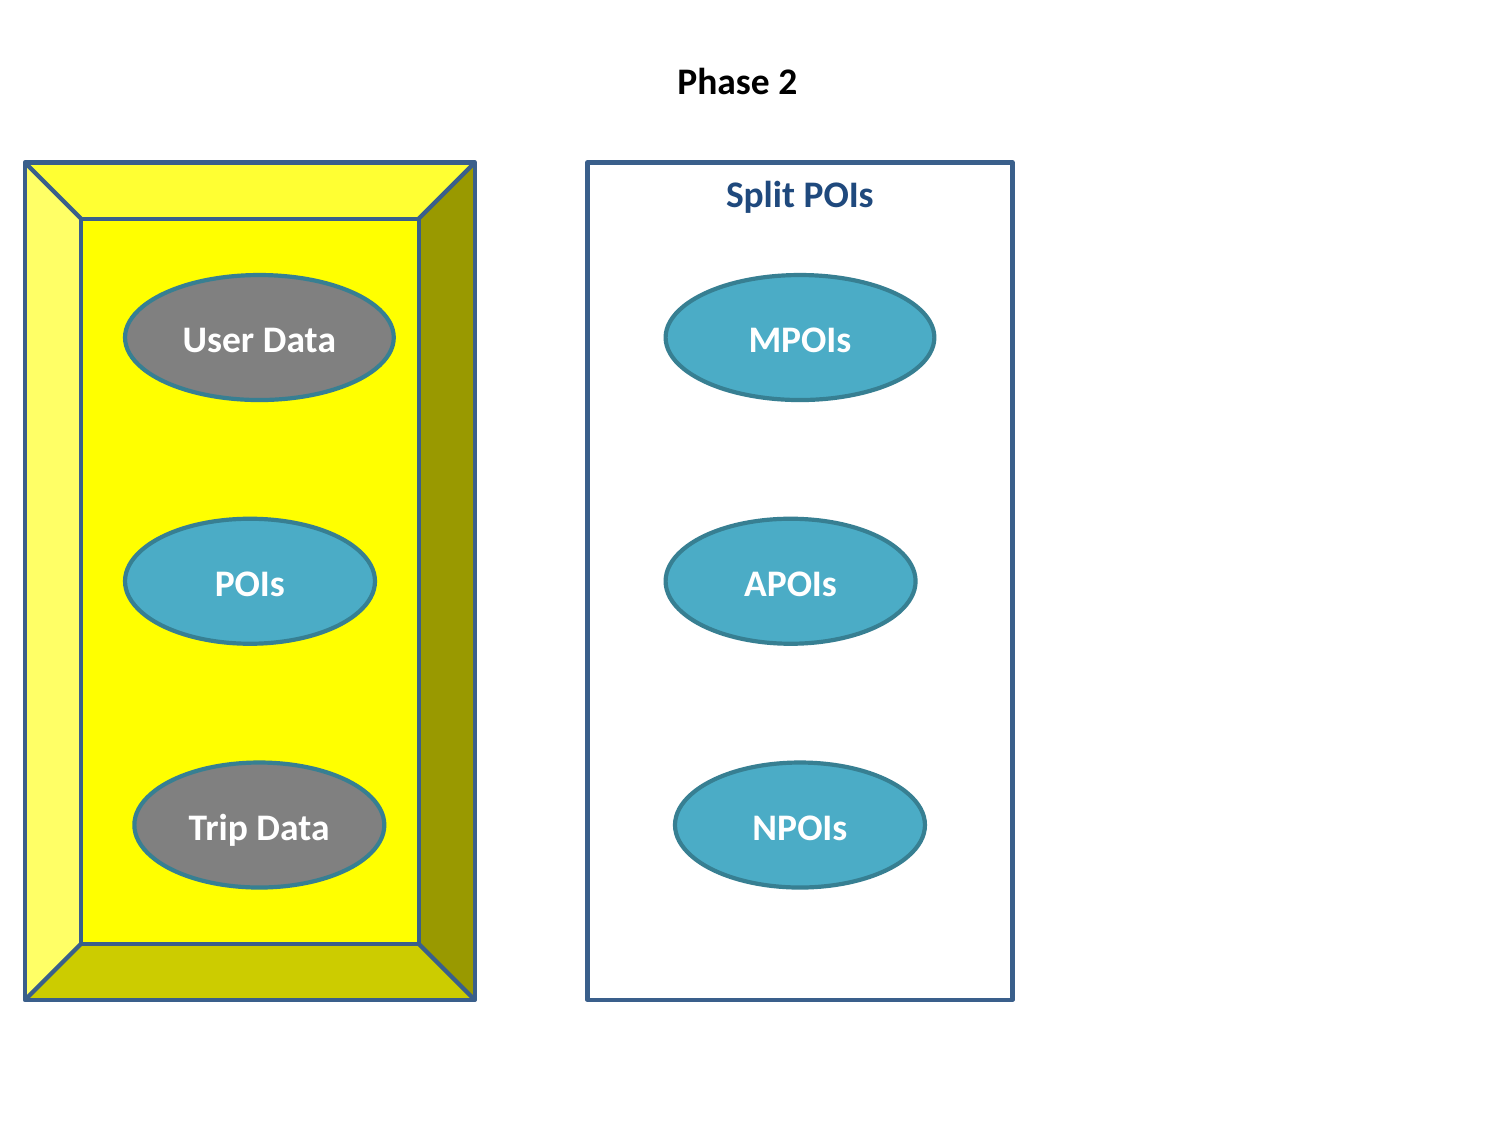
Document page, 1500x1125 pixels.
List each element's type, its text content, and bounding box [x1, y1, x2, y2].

text_box Split POIs [585, 160, 1015, 1002]
text_box User Data [122, 272, 396, 403]
text_box NPOIs [672, 760, 928, 890]
text_box MPOIs [663, 272, 937, 403]
text_box APOIs [663, 516, 918, 646]
text_box POIs [122, 516, 378, 646]
text_box [23, 160, 477, 1002]
text_box Phase 2 [562, 49, 913, 110]
text_box Trip Data [132, 760, 387, 890]
